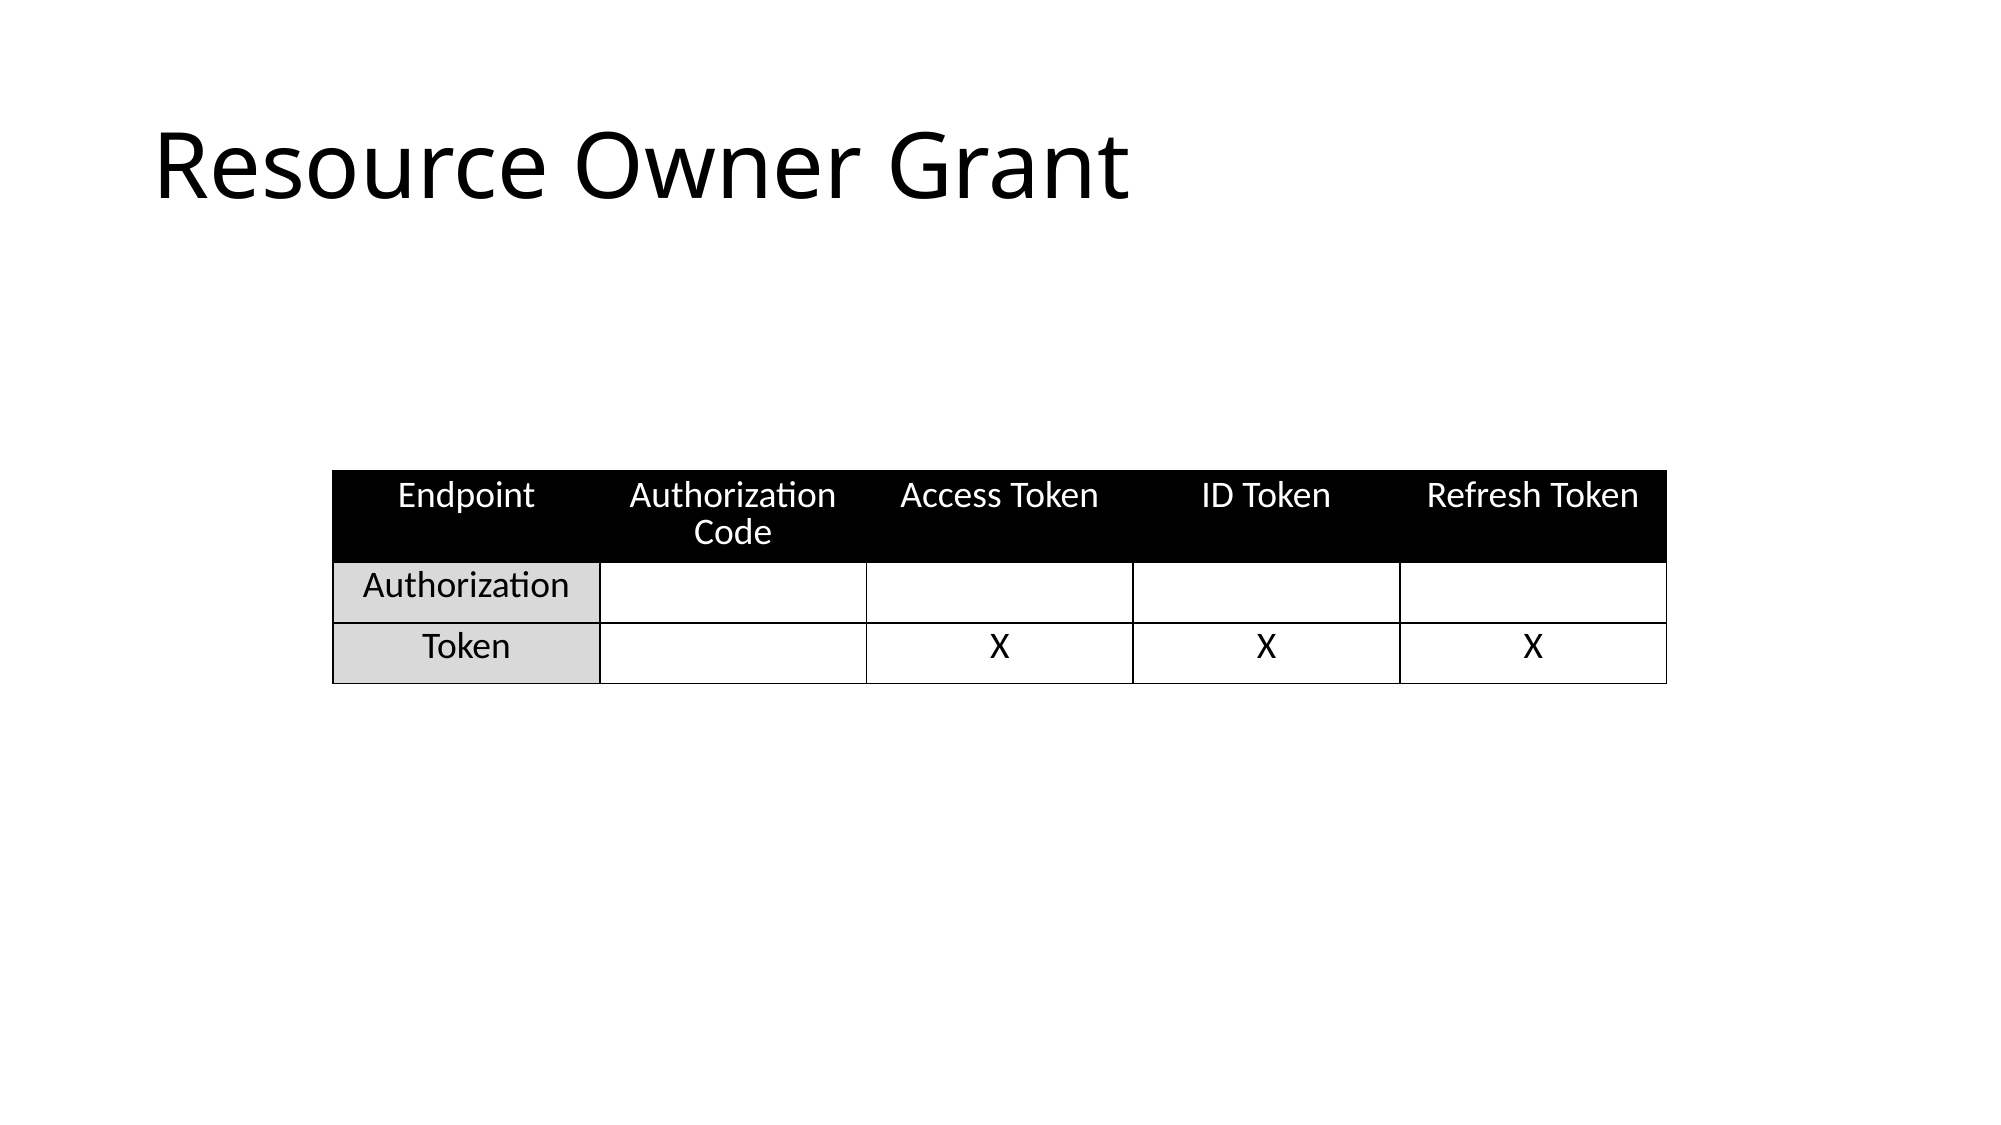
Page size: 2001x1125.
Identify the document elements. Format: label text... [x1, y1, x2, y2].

table_header Refresh Token [1401, 472, 1666, 561]
table_cell X [1401, 624, 1666, 683]
table_cell Authorization [334, 563, 599, 622]
table_header Authorization Code [601, 472, 866, 561]
table_cell Token [334, 624, 599, 683]
table_cell [601, 563, 866, 622]
table_cell X [1134, 624, 1399, 683]
table_header Access Token [867, 472, 1132, 561]
table_cell X [867, 624, 1132, 683]
title Resource Owner Grant [137, 59, 1863, 278]
table_cell [601, 624, 866, 683]
table_header ID Token [1134, 472, 1399, 561]
table_cell [867, 563, 1132, 622]
table_header Endpoint [334, 472, 599, 561]
table_cell [1134, 563, 1399, 622]
table_cell [1401, 563, 1666, 622]
